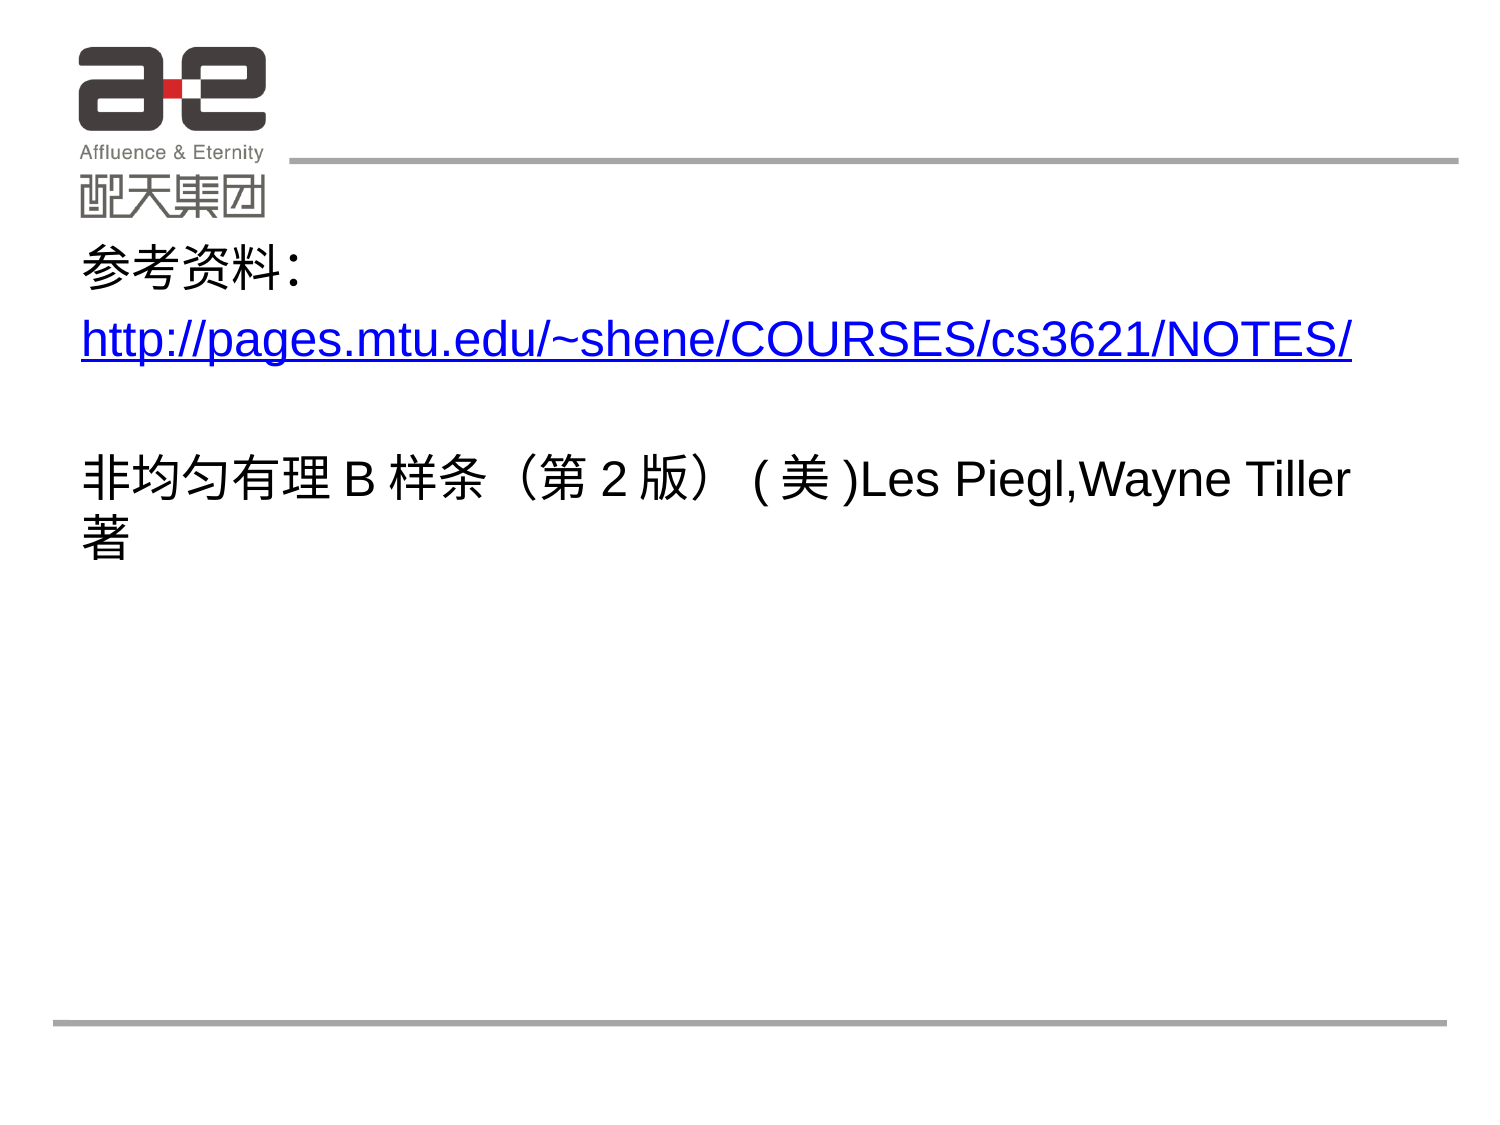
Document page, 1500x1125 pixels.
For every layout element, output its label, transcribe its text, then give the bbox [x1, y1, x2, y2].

picture [76, 42, 268, 220]
list 参考资料： http://pages.mtu.edu/~shene/COURSES/cs3621/NOTES/ 非均匀有理B样条（第2版）(美)Les Piegl,Wayne Tiller著 [81, 236, 1375, 337]
